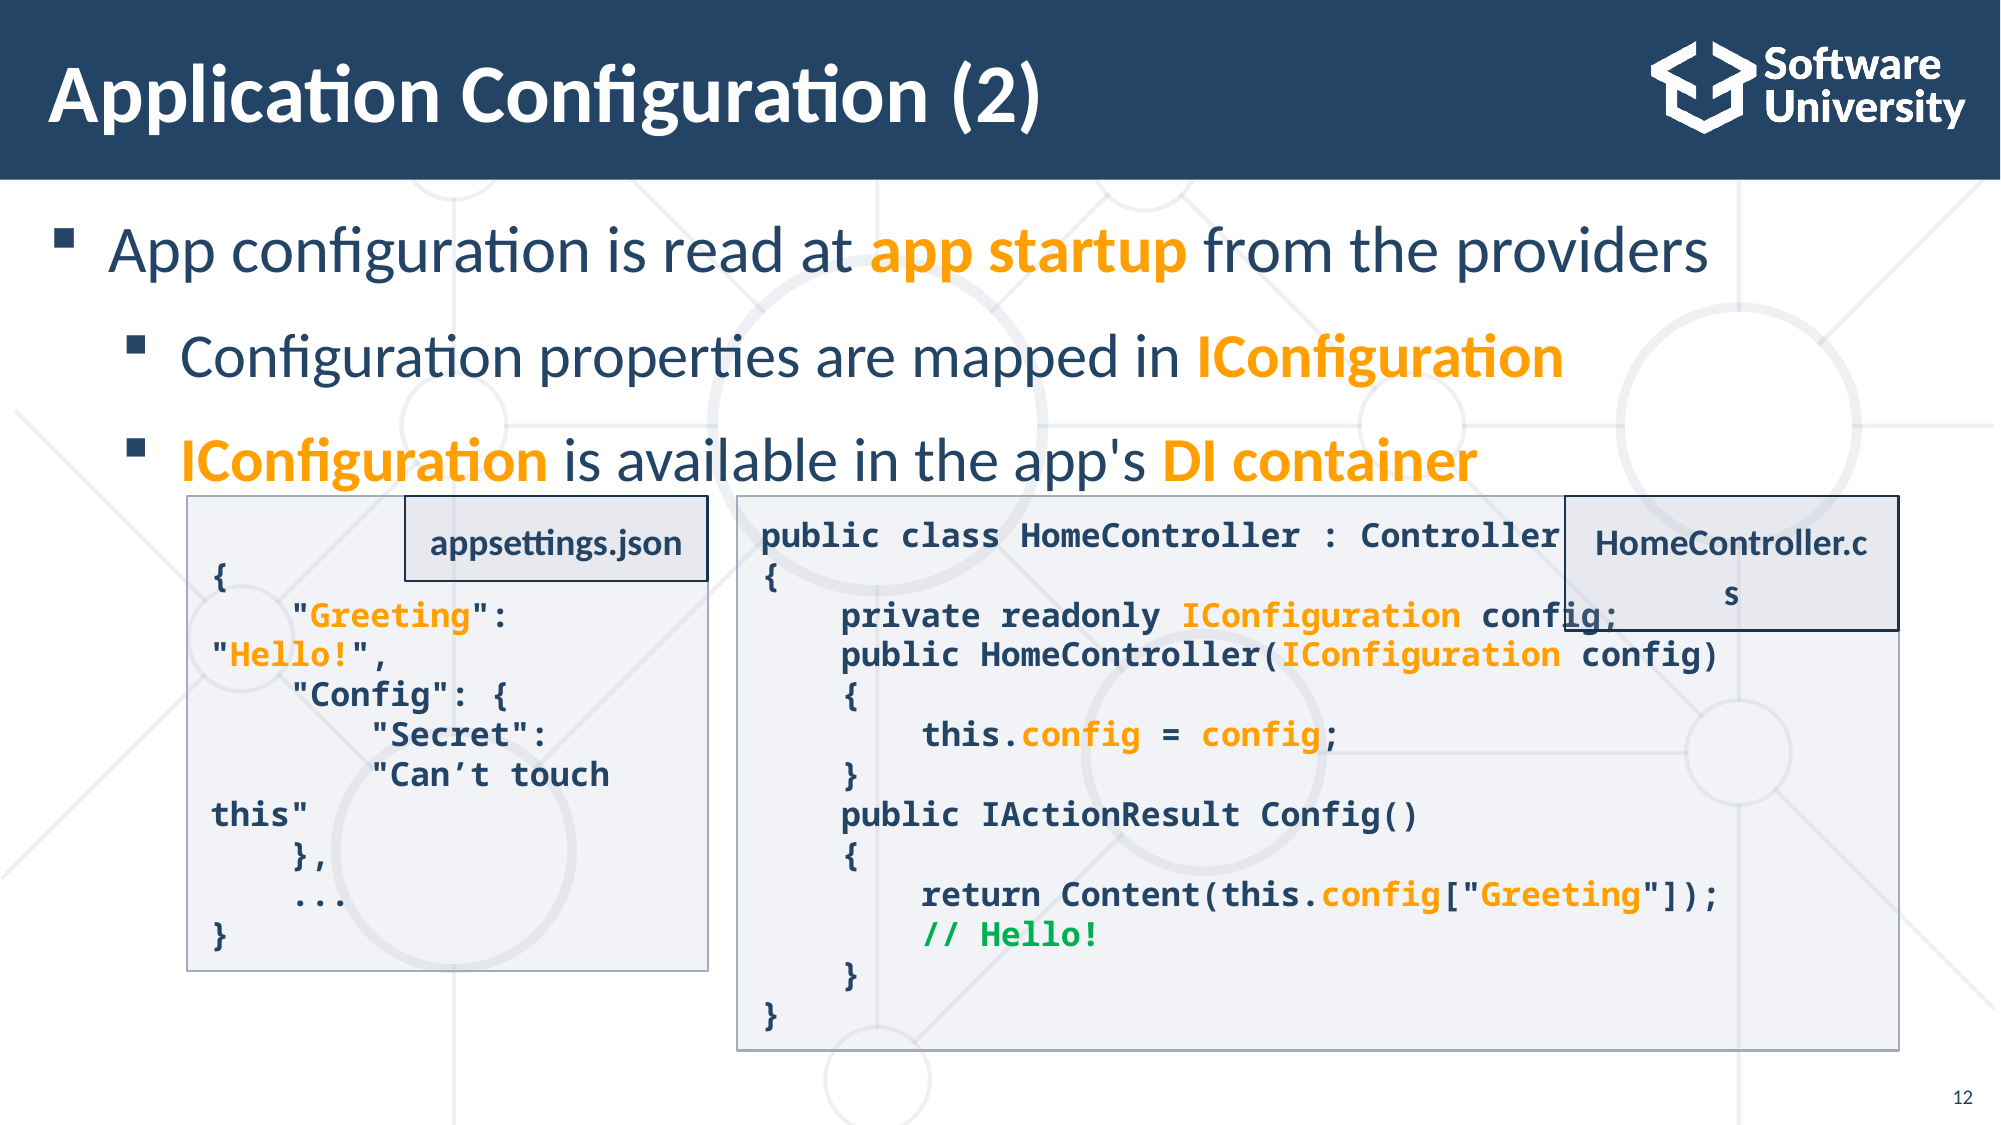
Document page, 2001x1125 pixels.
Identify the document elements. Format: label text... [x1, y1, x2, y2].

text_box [186, 495, 709, 896]
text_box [737, 495, 1899, 1058]
list App configuration is read at app startup from the providers Configuration properties are mapped in IConfiguration IConfiguration is available in the app's DI container [31, 196, 1970, 533]
slide_number 12 [1927, 1067, 1989, 1117]
picture [1651, 41, 1966, 134]
title Application Configuration (2) [31, 16, 1625, 162]
